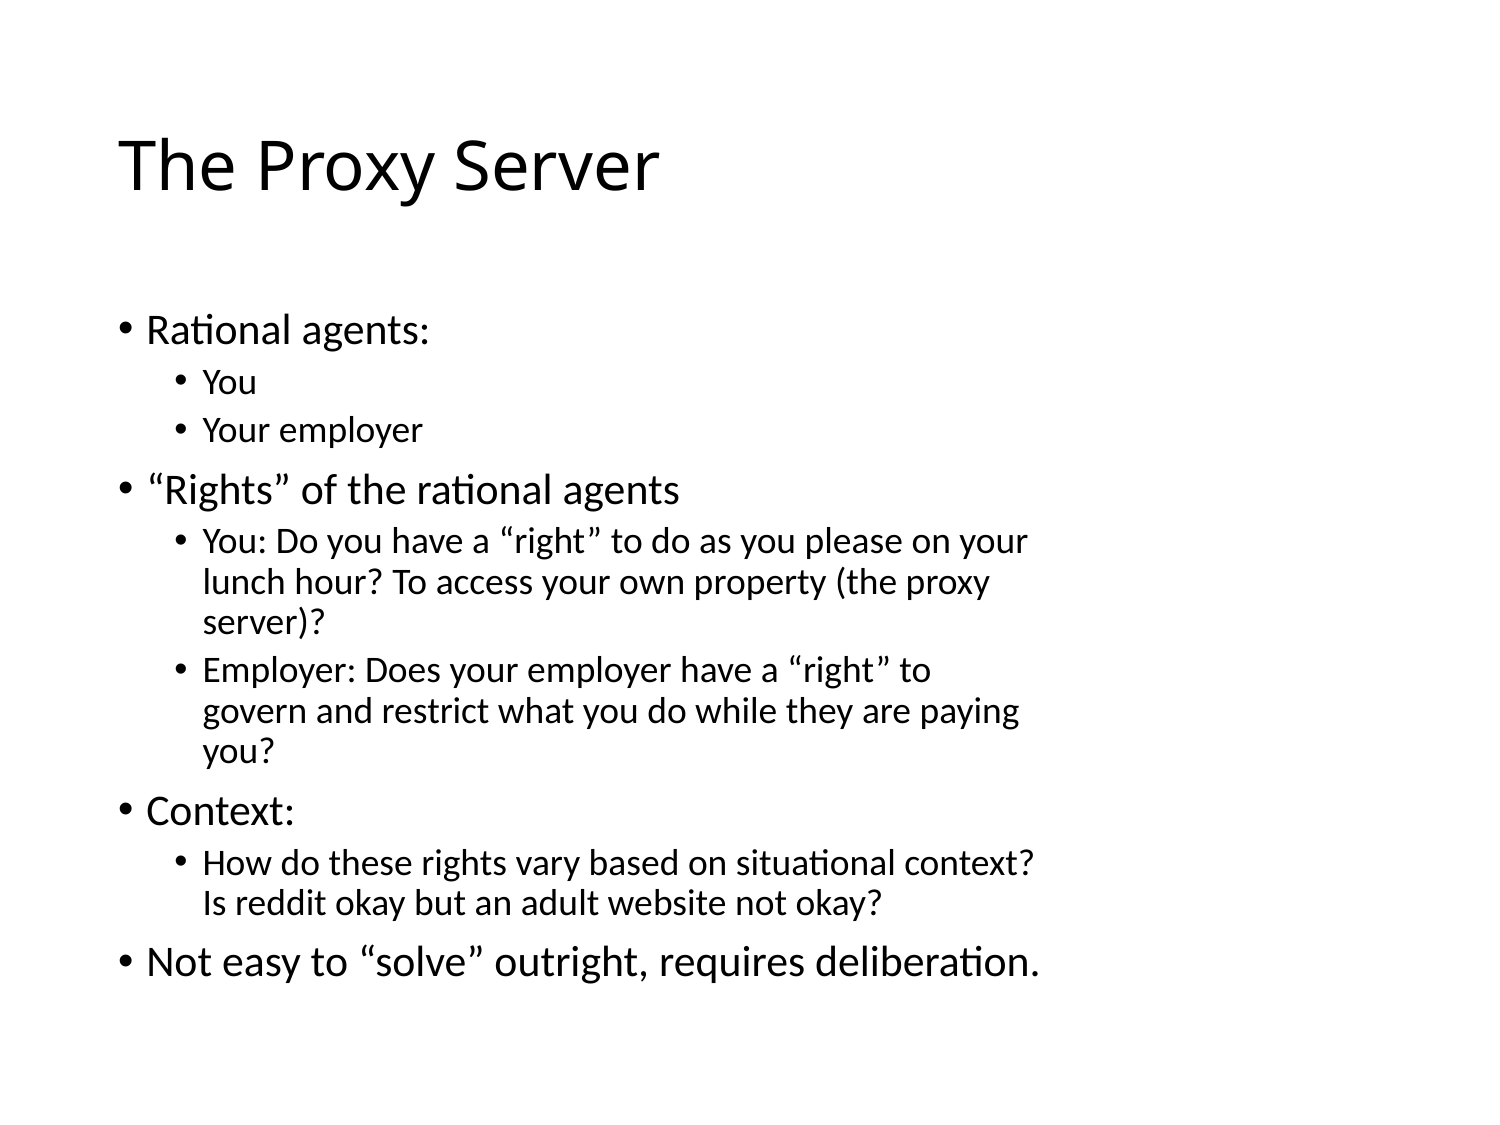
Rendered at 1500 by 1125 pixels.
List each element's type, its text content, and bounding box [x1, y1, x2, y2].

list Rational agents: You Your employer “Rights” of the rational agents You: Do you have a “right” to do as you please on your lunch hour? To access your own property (the proxy server)? Employer: Does your employer have a “right” to govern and restrict what you do while they are paying you? Context: How do these rights vary based on situational context? Is reddit okay but an adult website not okay? Not easy to “solve” outright, requires deliberation. [103, 299, 1058, 1090]
title The Proxy Server [103, 59, 1397, 278]
